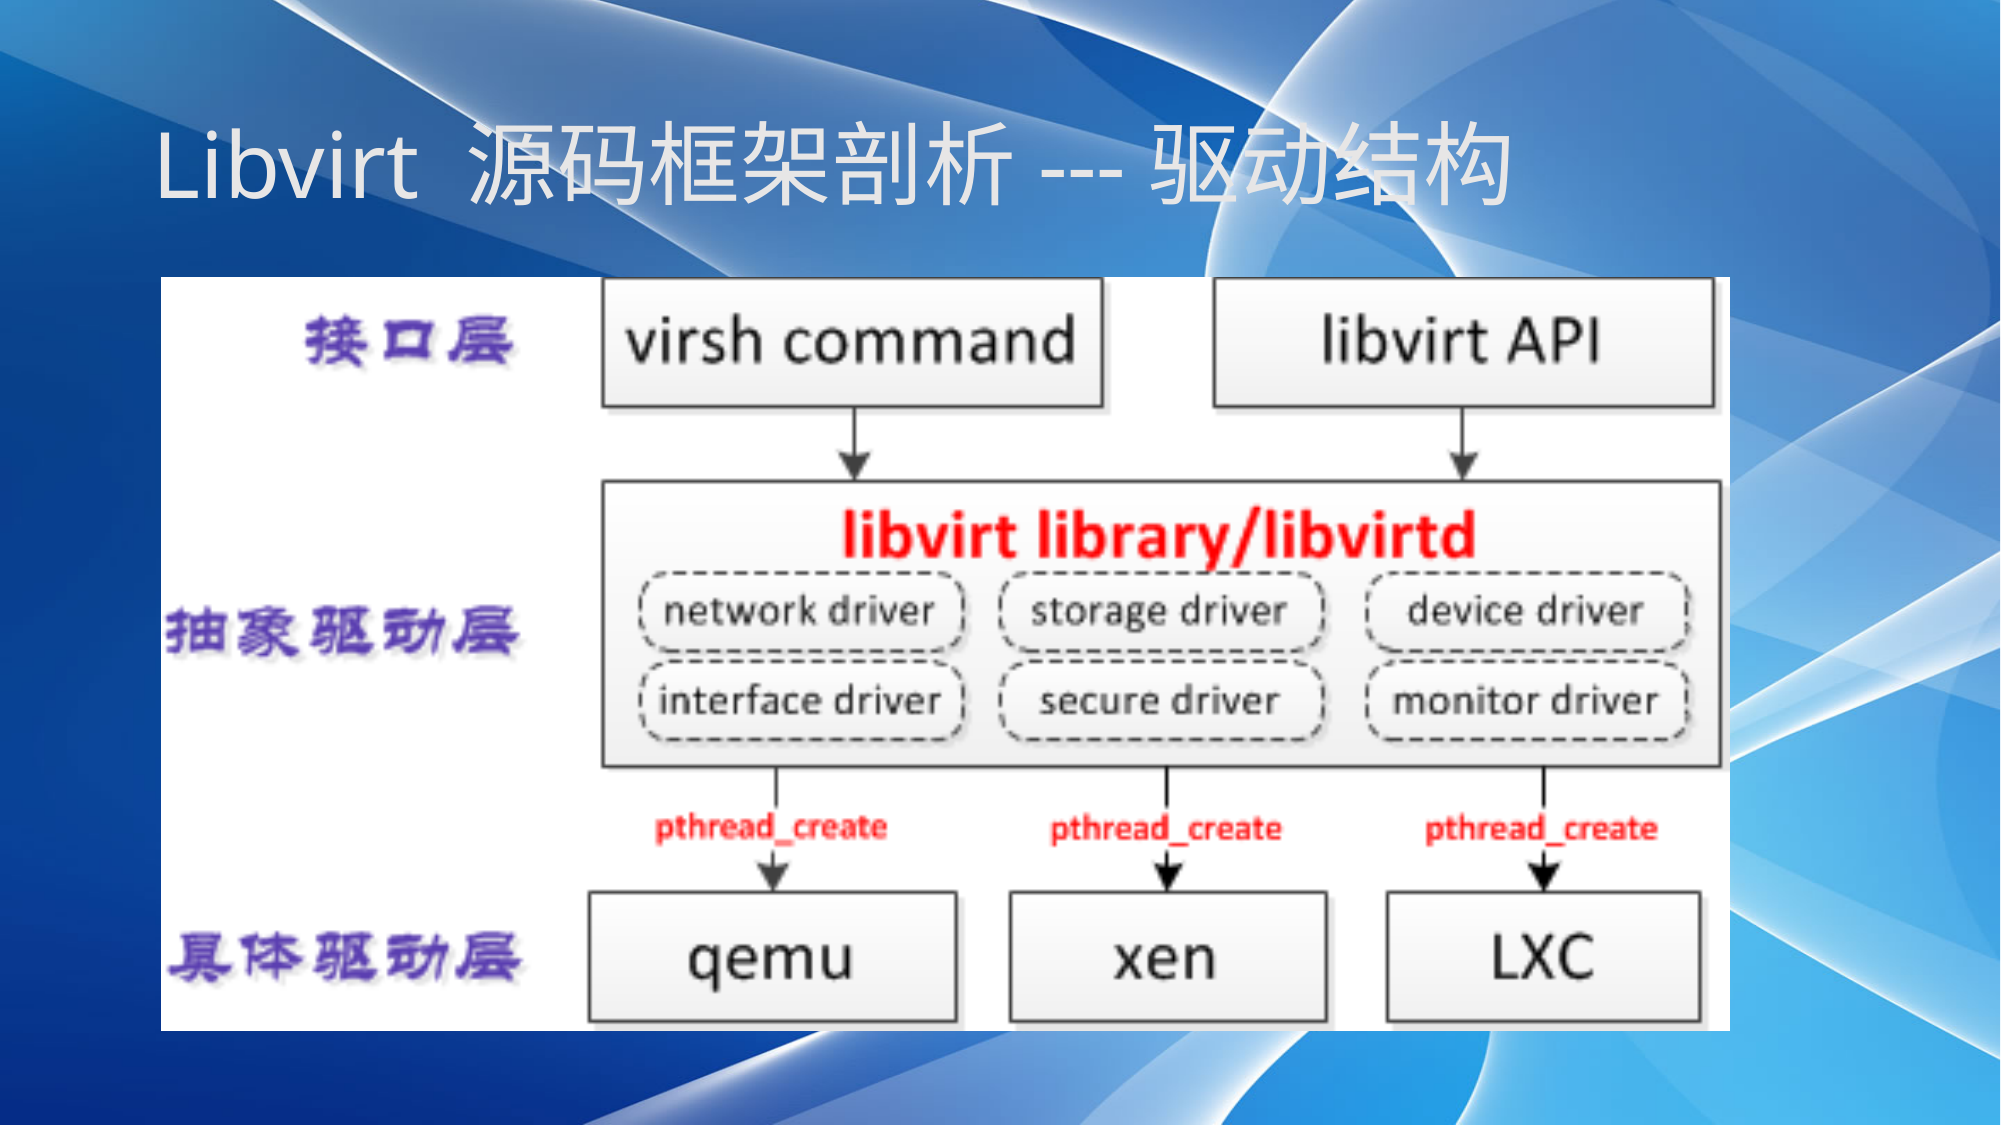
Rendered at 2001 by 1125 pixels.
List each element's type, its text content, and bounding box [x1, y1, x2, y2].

picture [0, 0, 2001, 1125]
title Libvirt 源码框架剖析---驱动结构 [137, 59, 1863, 278]
